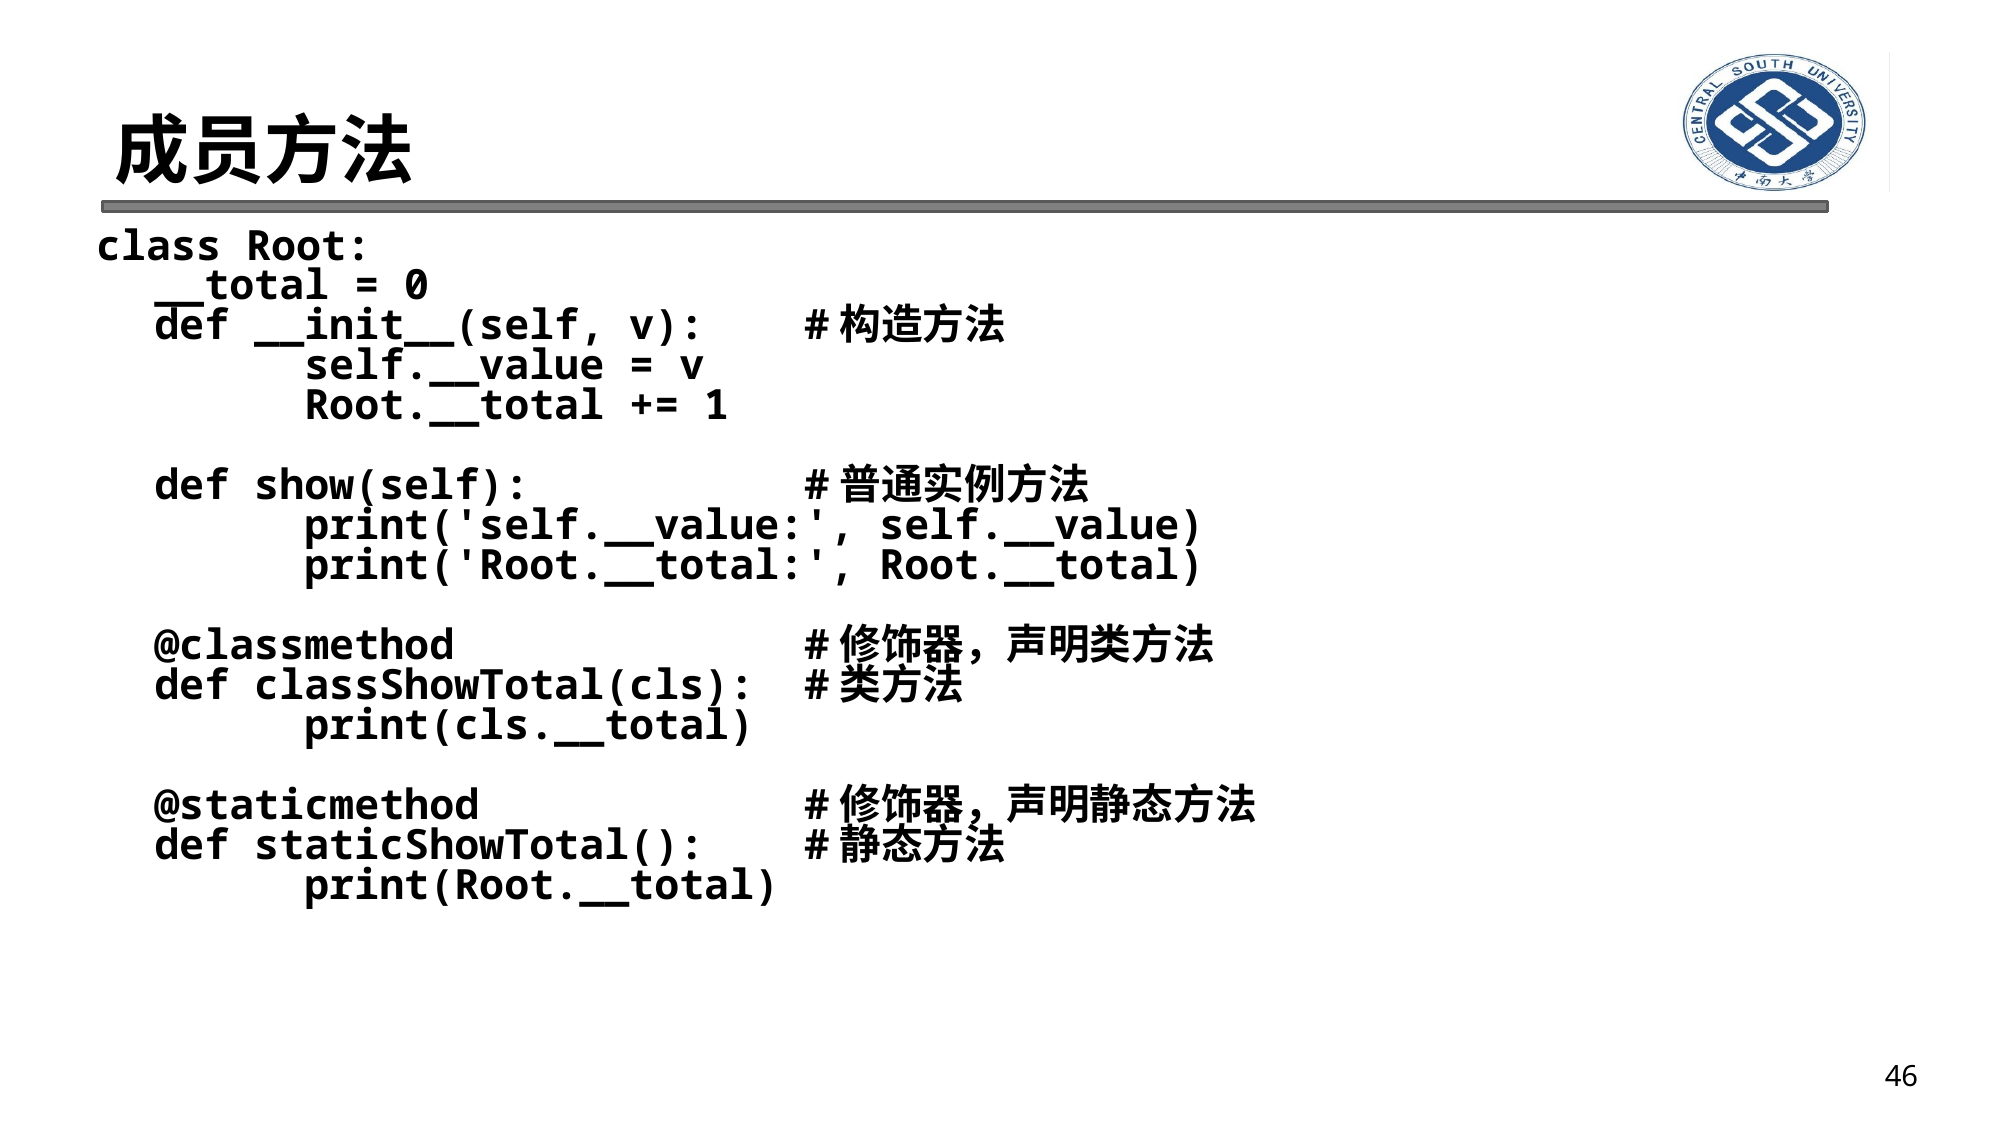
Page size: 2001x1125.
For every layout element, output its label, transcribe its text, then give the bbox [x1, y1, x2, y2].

slide_number 46 [1516, 1049, 1934, 1125]
picture [1805, 52, 1890, 192]
list class Root: __total = 0 def __init__(self, v): #构造方法 self.__value = v Root.__total += 1 def show(self): #普通实例方法 print('self.__value:', self.__value) print('Root.__total:', Root.__total) @classmethod #修饰器，声明类方法 def classShowTotal(cls): #类方法 print(cls.__total) @staticmethod #修饰器，声明静态方法 def staticShowTotal(): #静态方法 print(Root.__total) [81, 220, 1898, 1024]
title 成员方法 [99, 12, 1805, 200]
